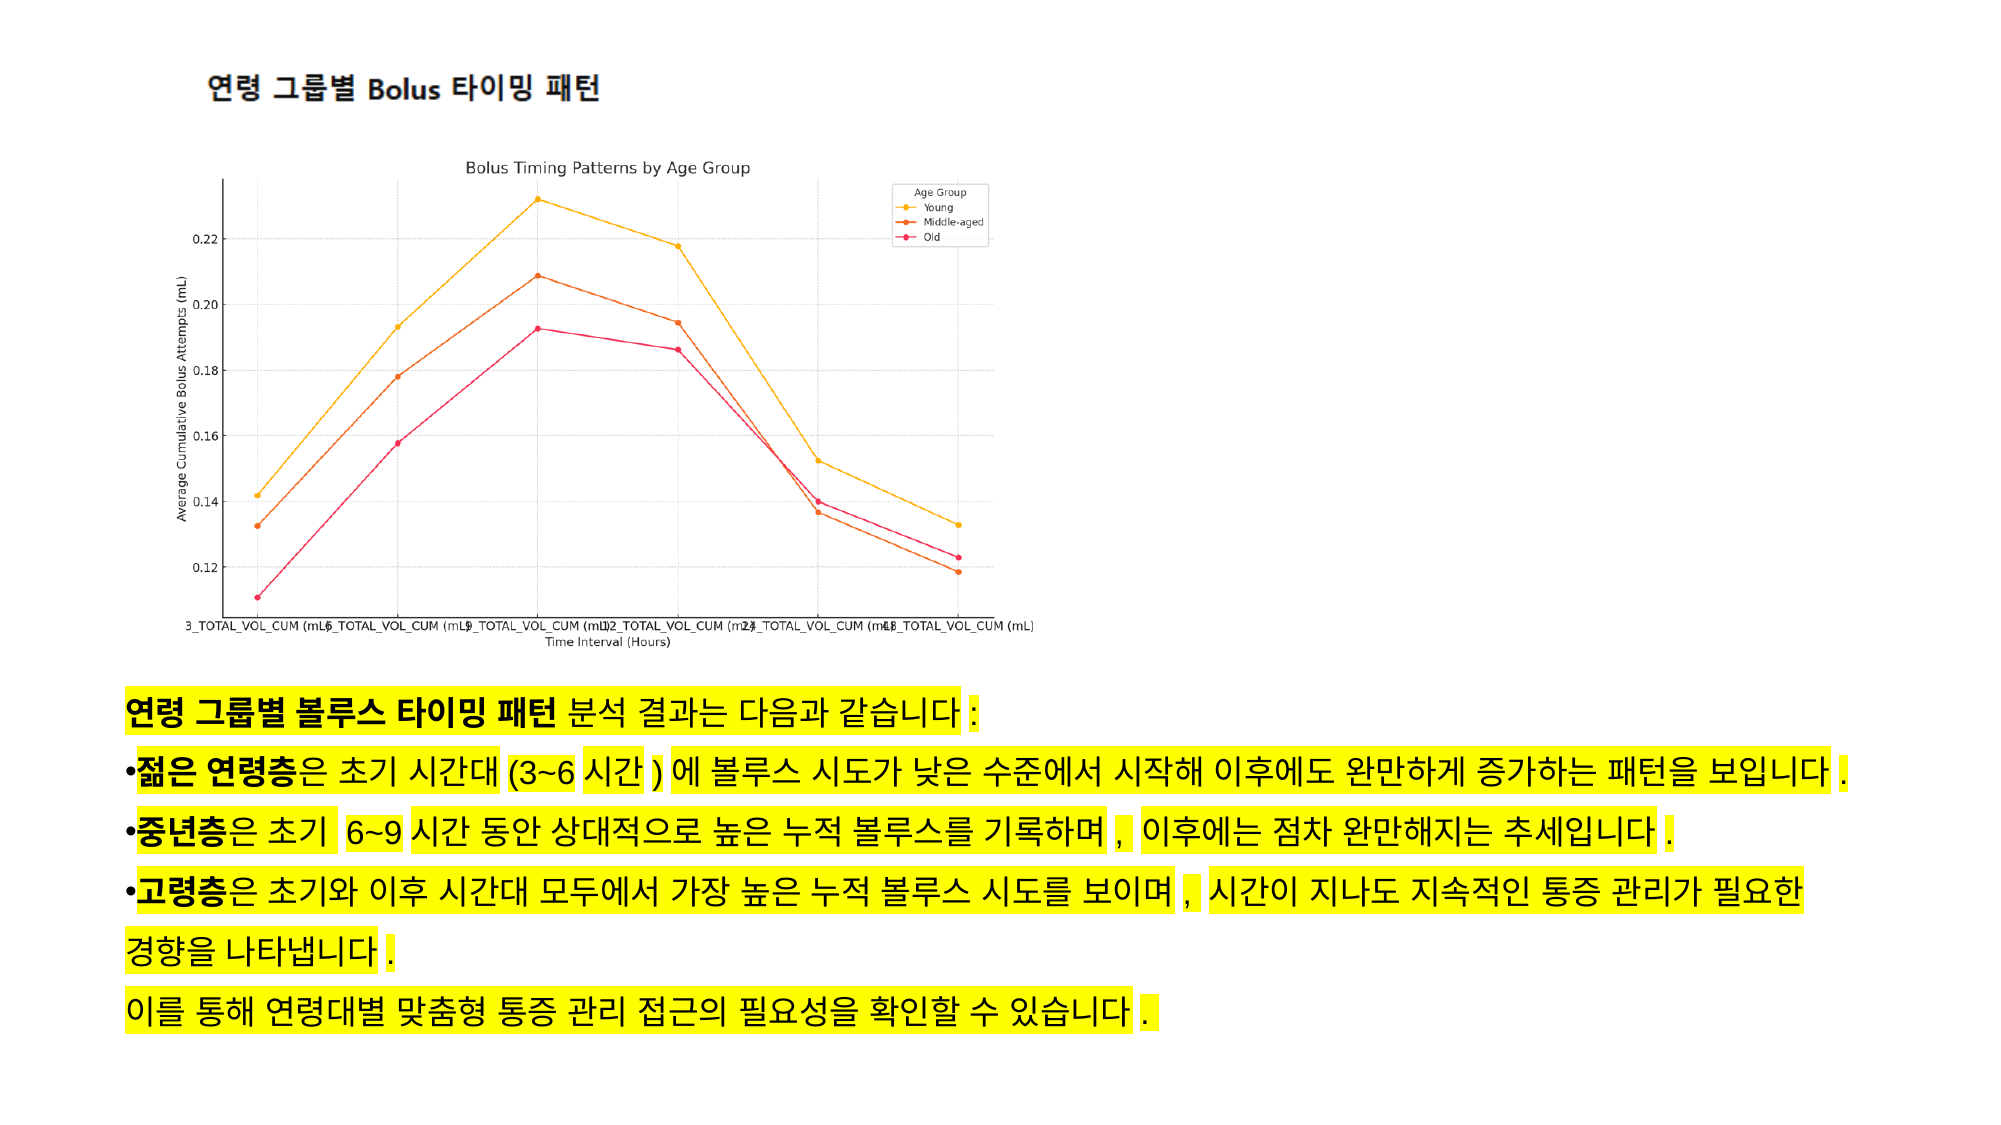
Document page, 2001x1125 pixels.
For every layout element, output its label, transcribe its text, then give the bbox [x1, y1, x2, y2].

picture [194, 65, 619, 112]
text_box 연령 그룹별 볼루스 타이밍 패턴 분석 결과는 다음과 같습니다: 젊은 연령층은 초기 시간대(3~6시간)에 볼루스 시도가 낮은 수준에서 시작해 이후에도 완만하게 증가하는 패턴을 보입니다. 중년층은 초기 6~9시간 동안 상대적으로 높은 누적 볼루스를 기록하며, 이후에는 점차 완만해지는 추세입니다. 고령층은 초기와 이후 시간대 모두에서 가장 높은 누적 볼루스 시도를 보이며, 시간이 지나도 지속적인 통증 관리가 필요한 경향을 나타냅니다. 이를 통해 연령대별 맞춤형 통증 관리 접근의 필요성을 확인할 수 있습니다. [110, 664, 1847, 1039]
picture [173, 157, 1034, 649]
